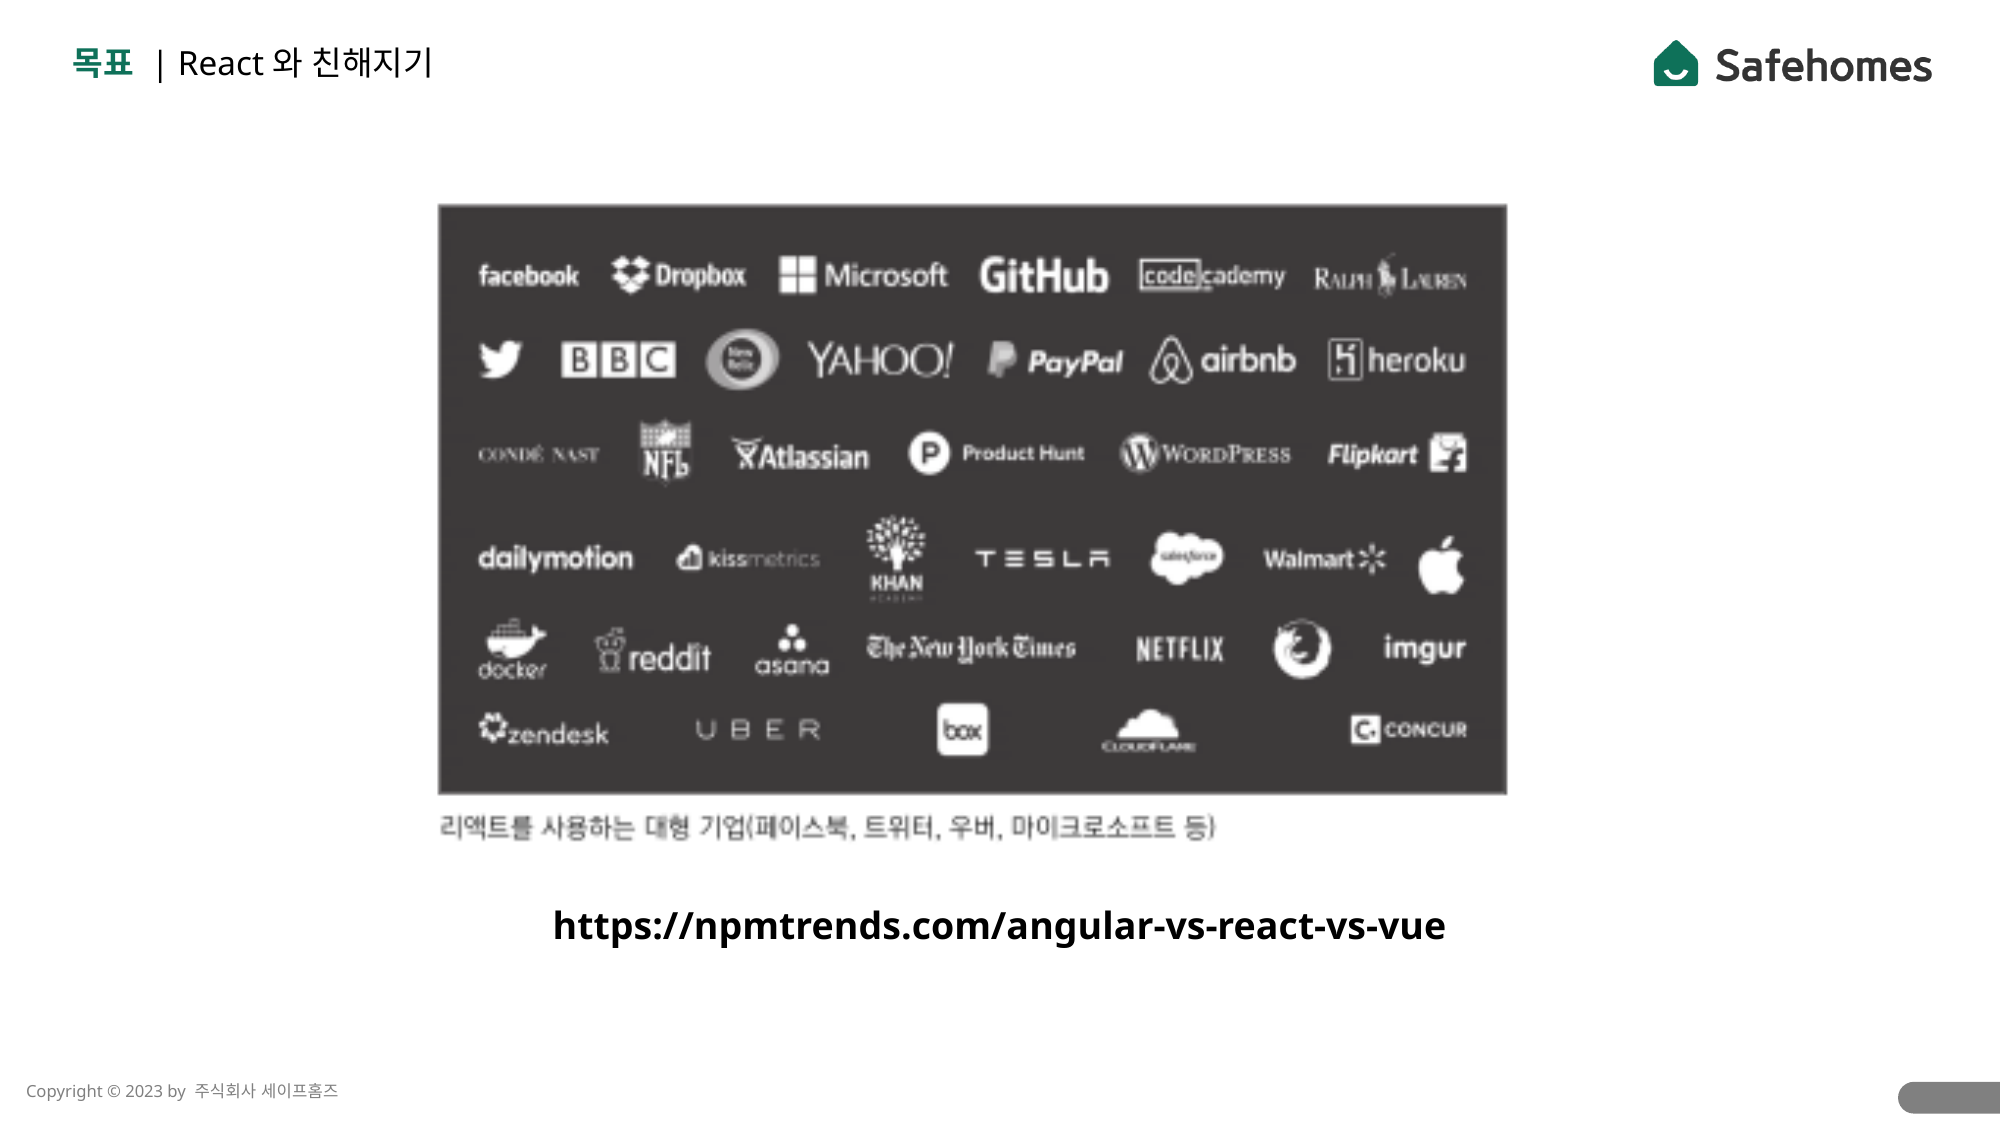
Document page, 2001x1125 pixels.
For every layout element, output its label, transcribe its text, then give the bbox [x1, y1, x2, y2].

text_box https://npmtrends.com/angular-vs-react-vs-vue [458, 894, 1542, 955]
picture [436, 199, 1511, 872]
picture [1648, 35, 1932, 91]
